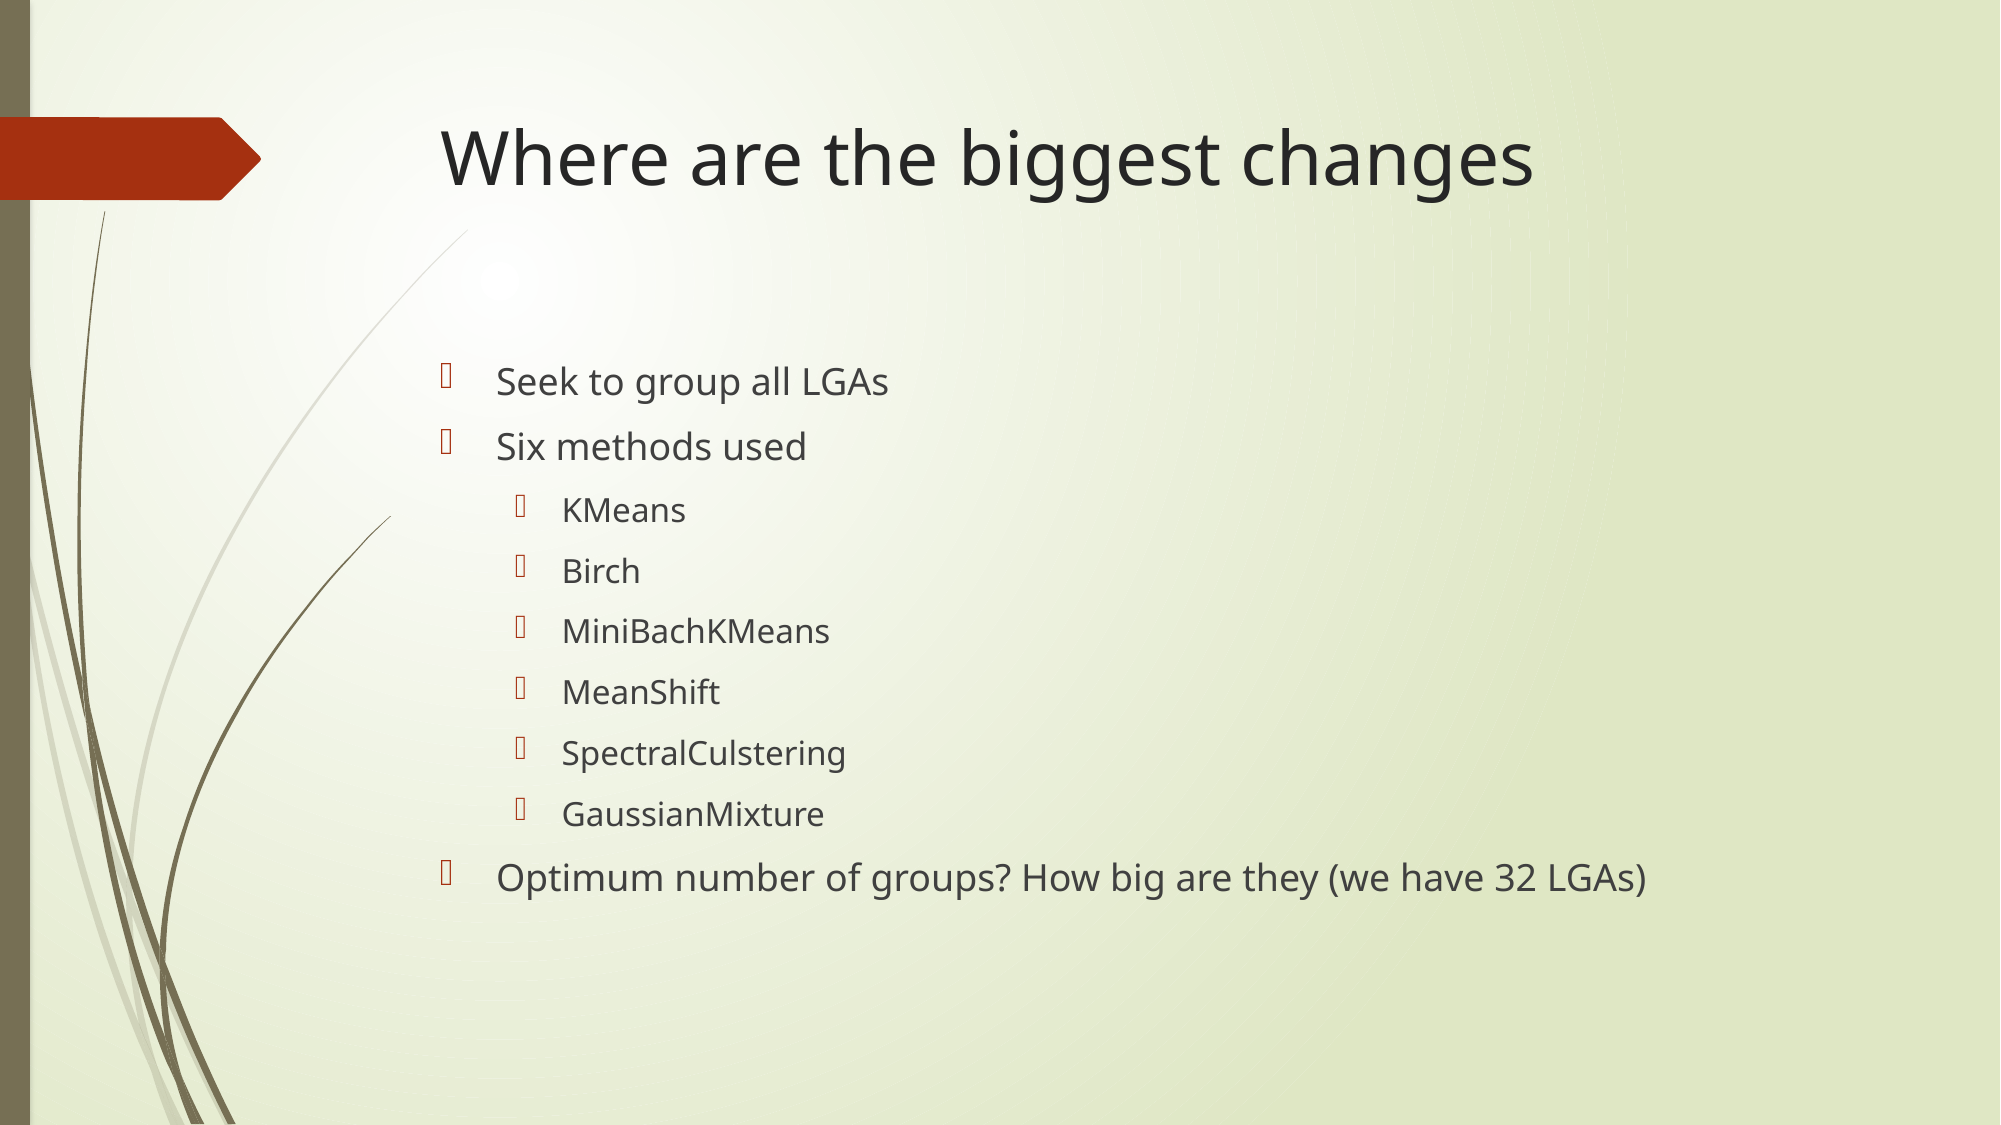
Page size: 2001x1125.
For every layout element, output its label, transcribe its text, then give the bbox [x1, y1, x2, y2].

title Where are the biggest changes [425, 102, 1888, 313]
list Seek to group all LGAs Six methods used KMeans Birch MiniBachKMeans MeanShift SpectralCulstering GaussianMixture Optimum number of groups? How big are they (we have 32 LGAs) [424, 350, 1888, 970]
